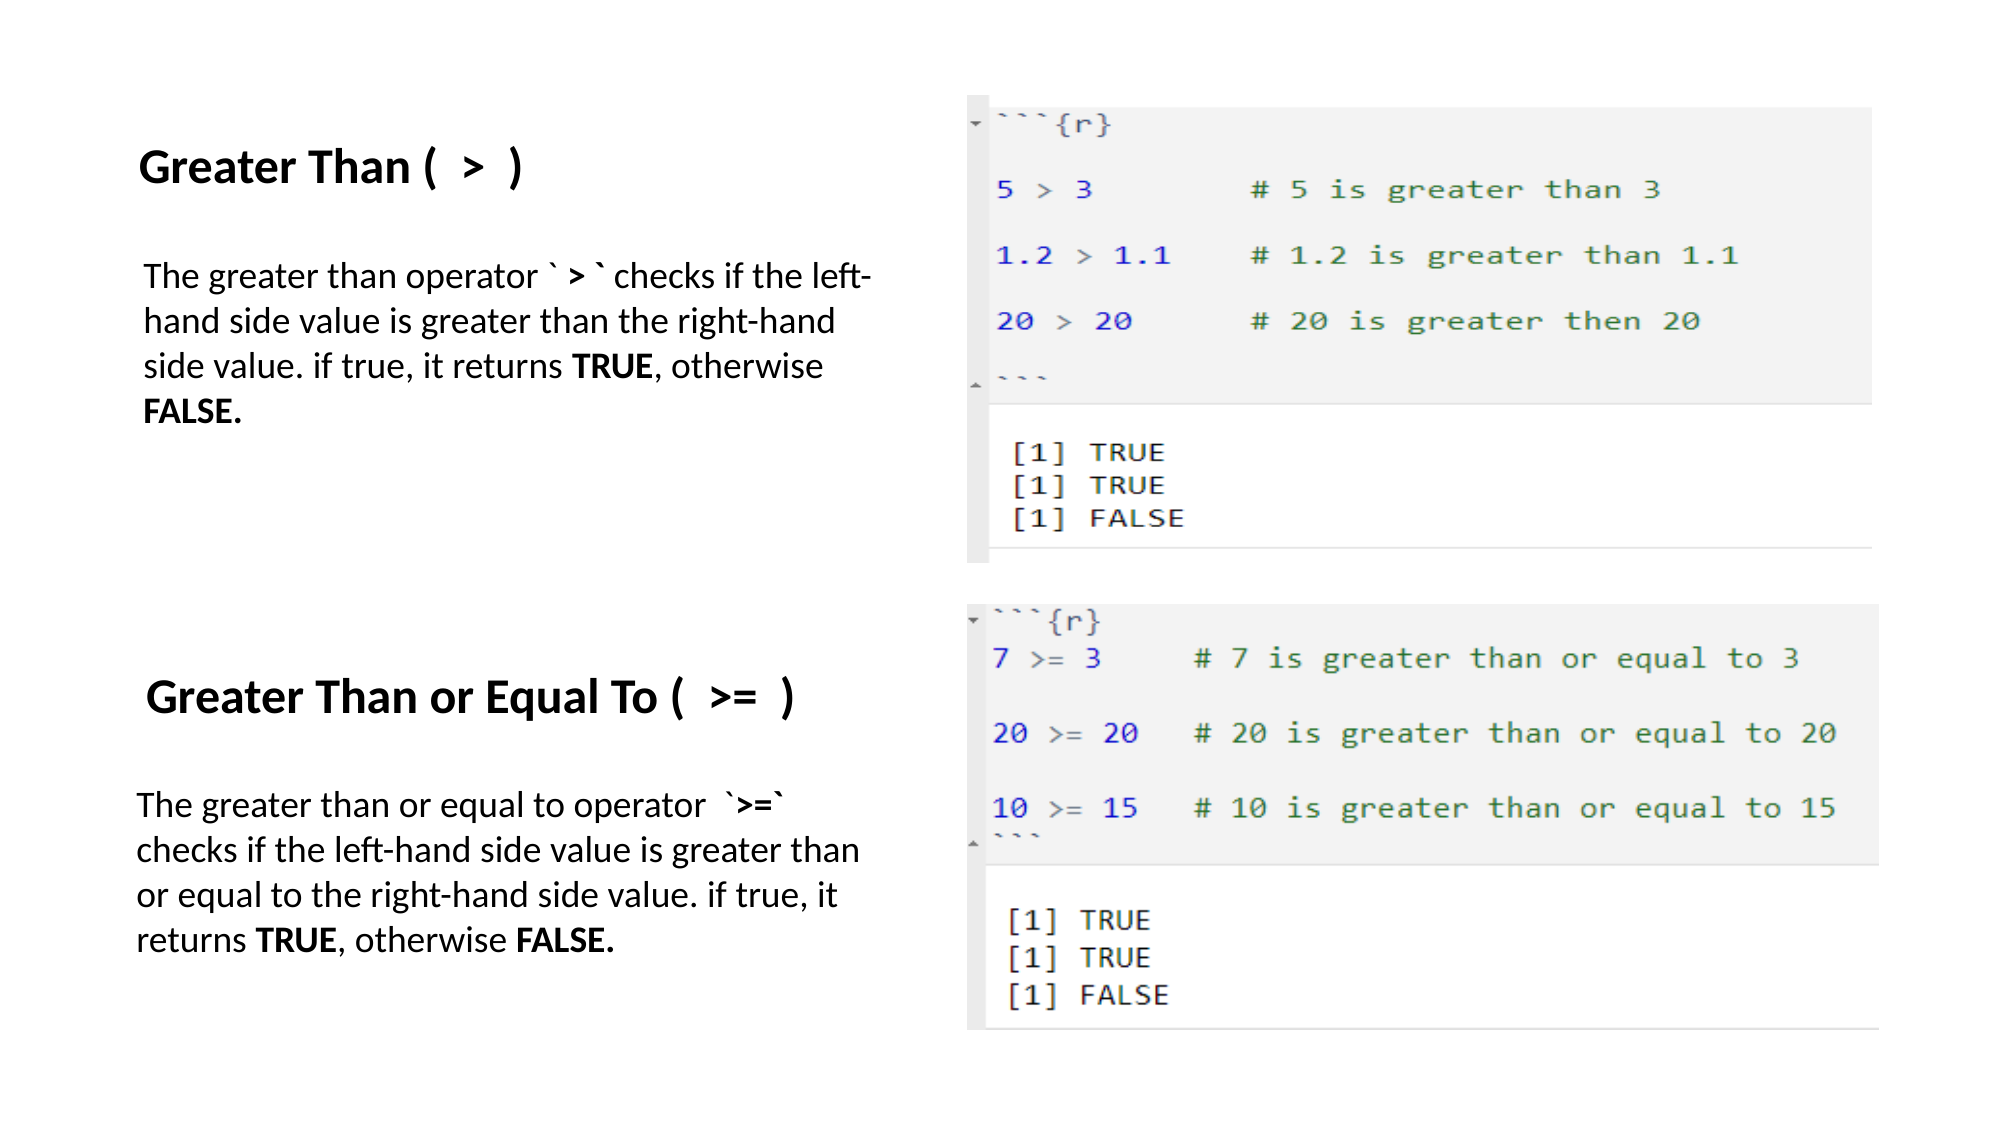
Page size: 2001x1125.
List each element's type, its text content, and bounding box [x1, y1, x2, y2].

text_box The greater than or equal to operator `>=` checks if the left-hand side value is greater than or equal to the right-hand side value. if true, it returns TRUE, otherwise FALSE. [121, 772, 901, 968]
text_box The greater than operator ` > ` checks if the left-hand side value is greater than the right-hand side value. if true, it returns TRUE, otherwise FALSE. [128, 243, 908, 438]
text_box Greater Than ( > ) [123, 126, 539, 201]
picture [967, 604, 1879, 1030]
picture [967, 95, 1872, 563]
text_box Greater Than or Equal To ( >= ) [131, 655, 812, 731]
